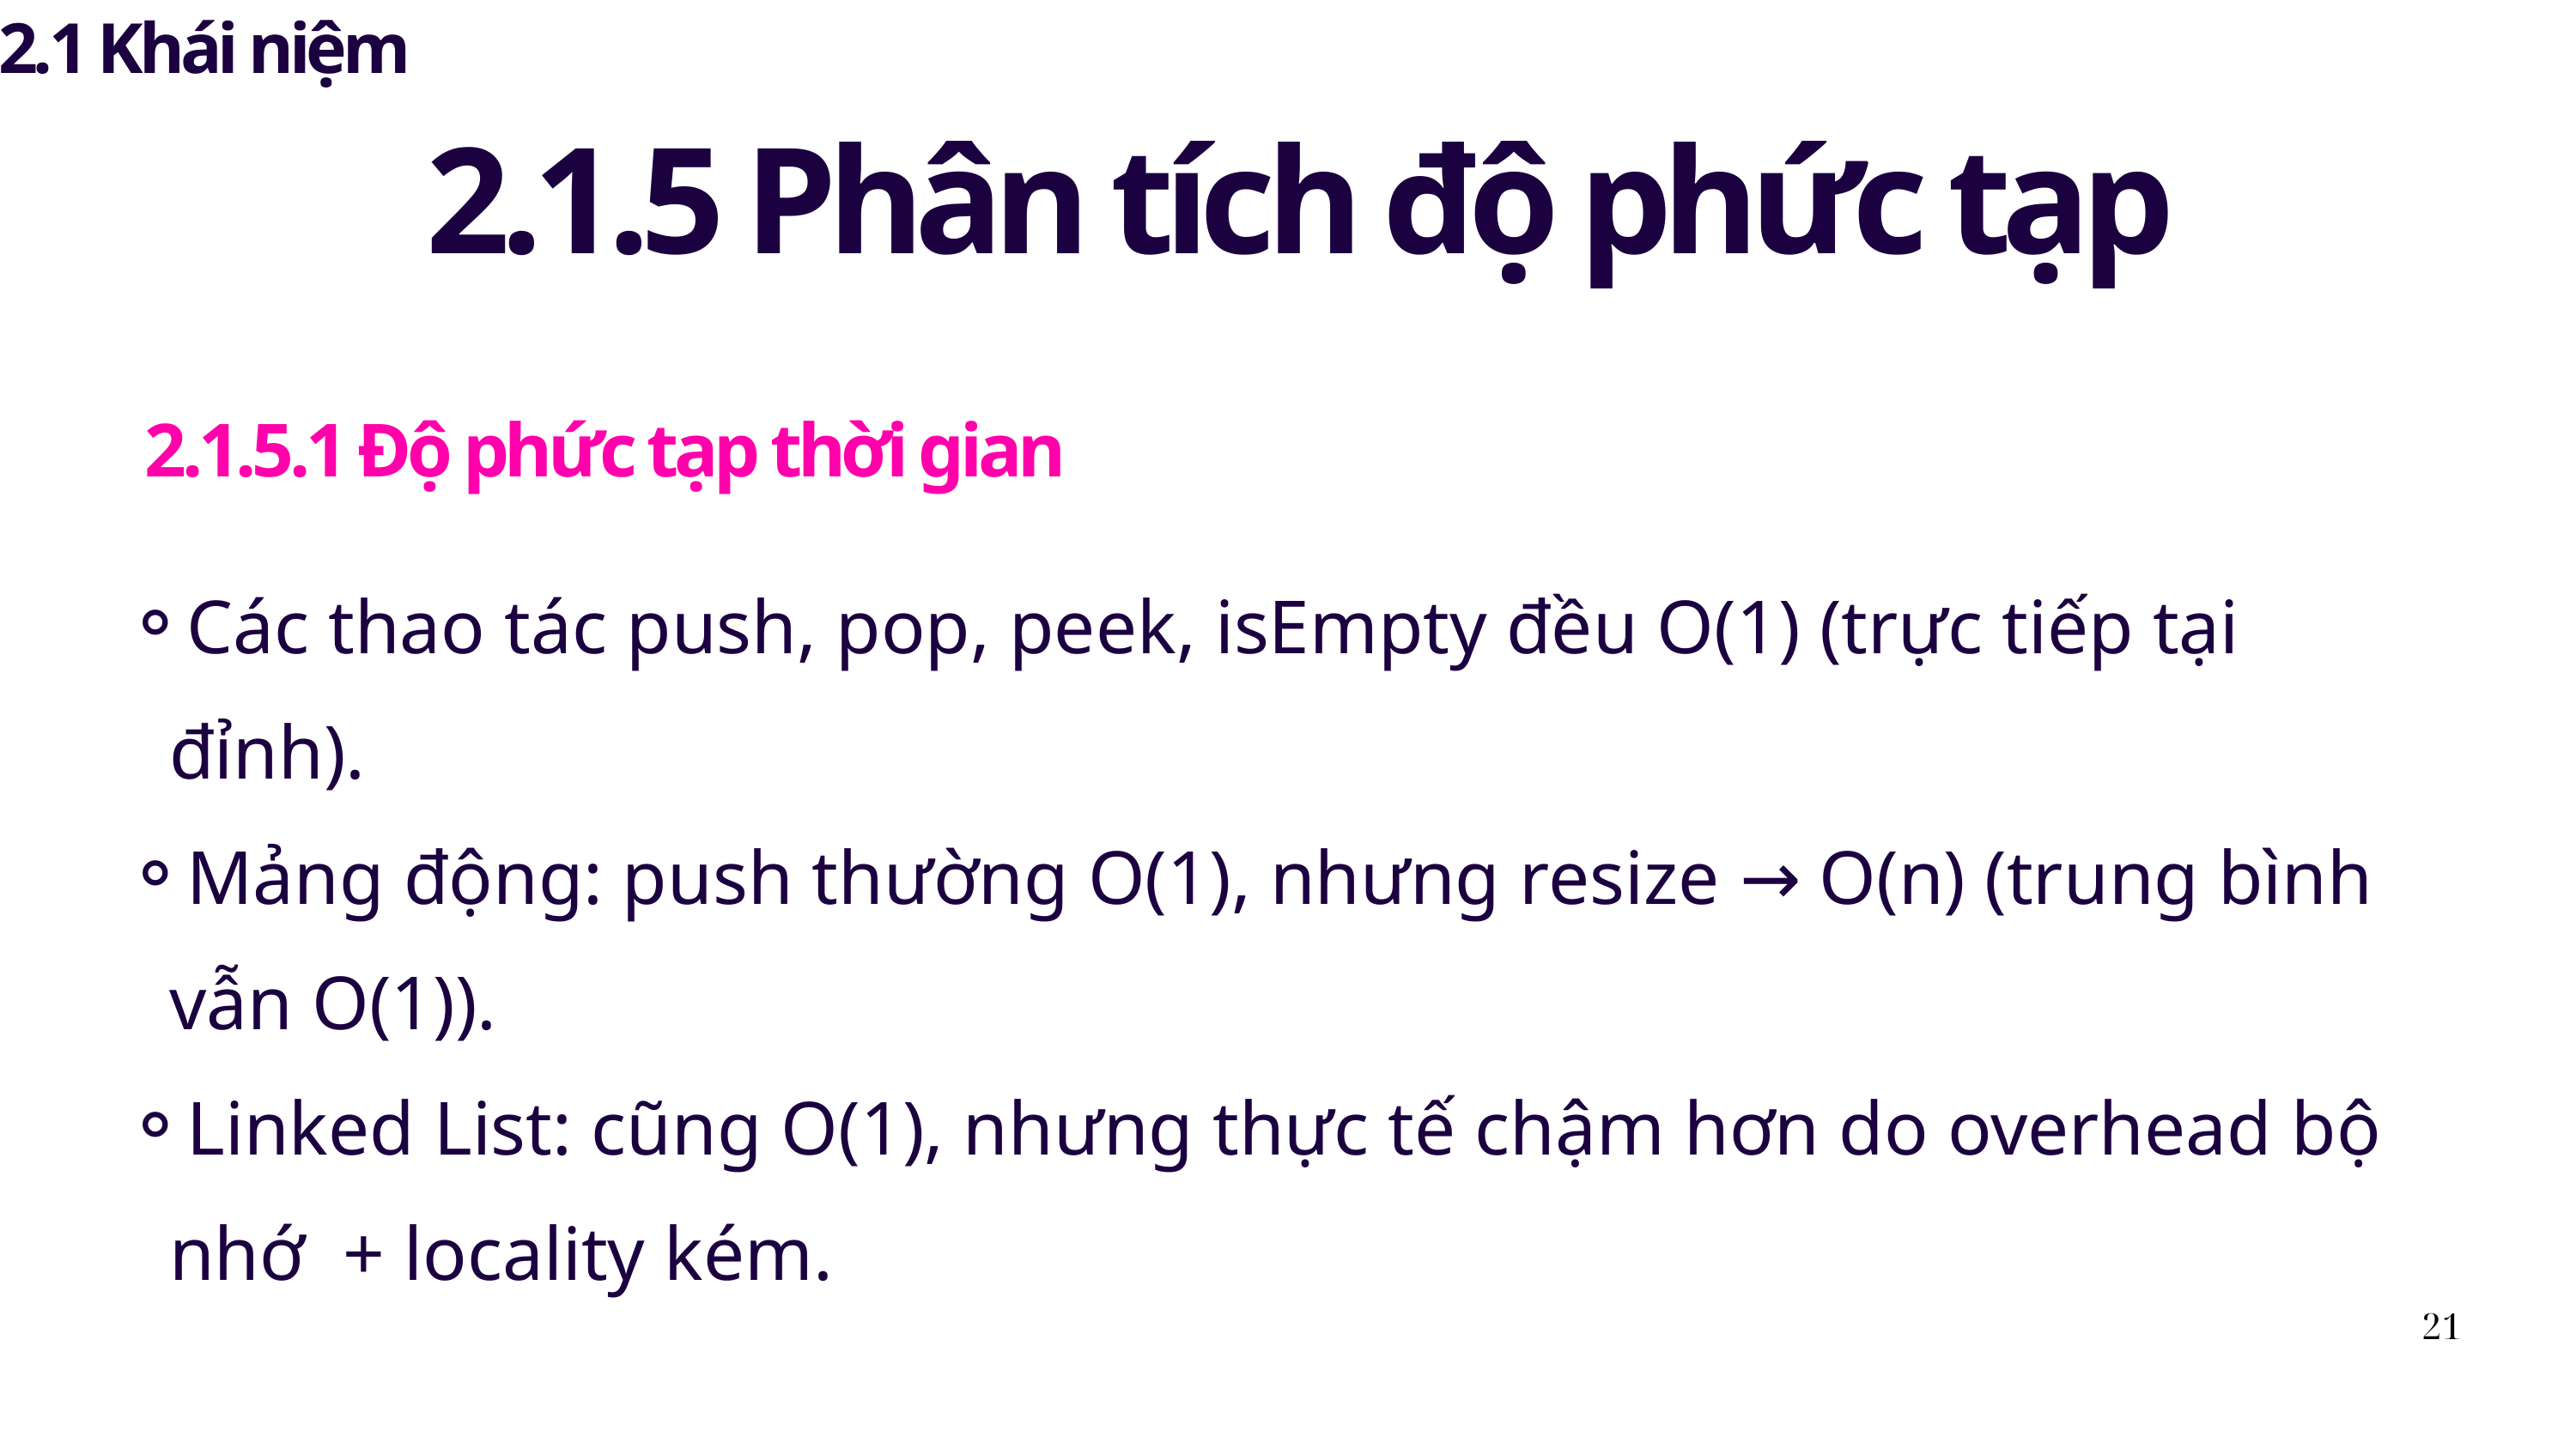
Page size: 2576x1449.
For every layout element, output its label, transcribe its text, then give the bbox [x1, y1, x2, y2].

text_box Các thao tác push, pop, peek, isEmpty đều O(1) (trực tiếp tại đỉnh). Mảng động: push thường O(1), nhưng resize → O(n) (trung bình vẫn O(1)). Linked List: cũng O(1), nhưng thực tế chậm hơn do overhead bộ nhớ + locality kém. [37, 543, 2458, 1421]
text_box 21 [2421, 1296, 2462, 1348]
text_box 2.1.5 Phân tích độ phức tạp [144, 77, 2458, 284]
text_box 2.1 Khái niệm [0, 0, 447, 88]
text_box 2.1.5.1 Độ phức tạp thời gian [144, 389, 1763, 492]
